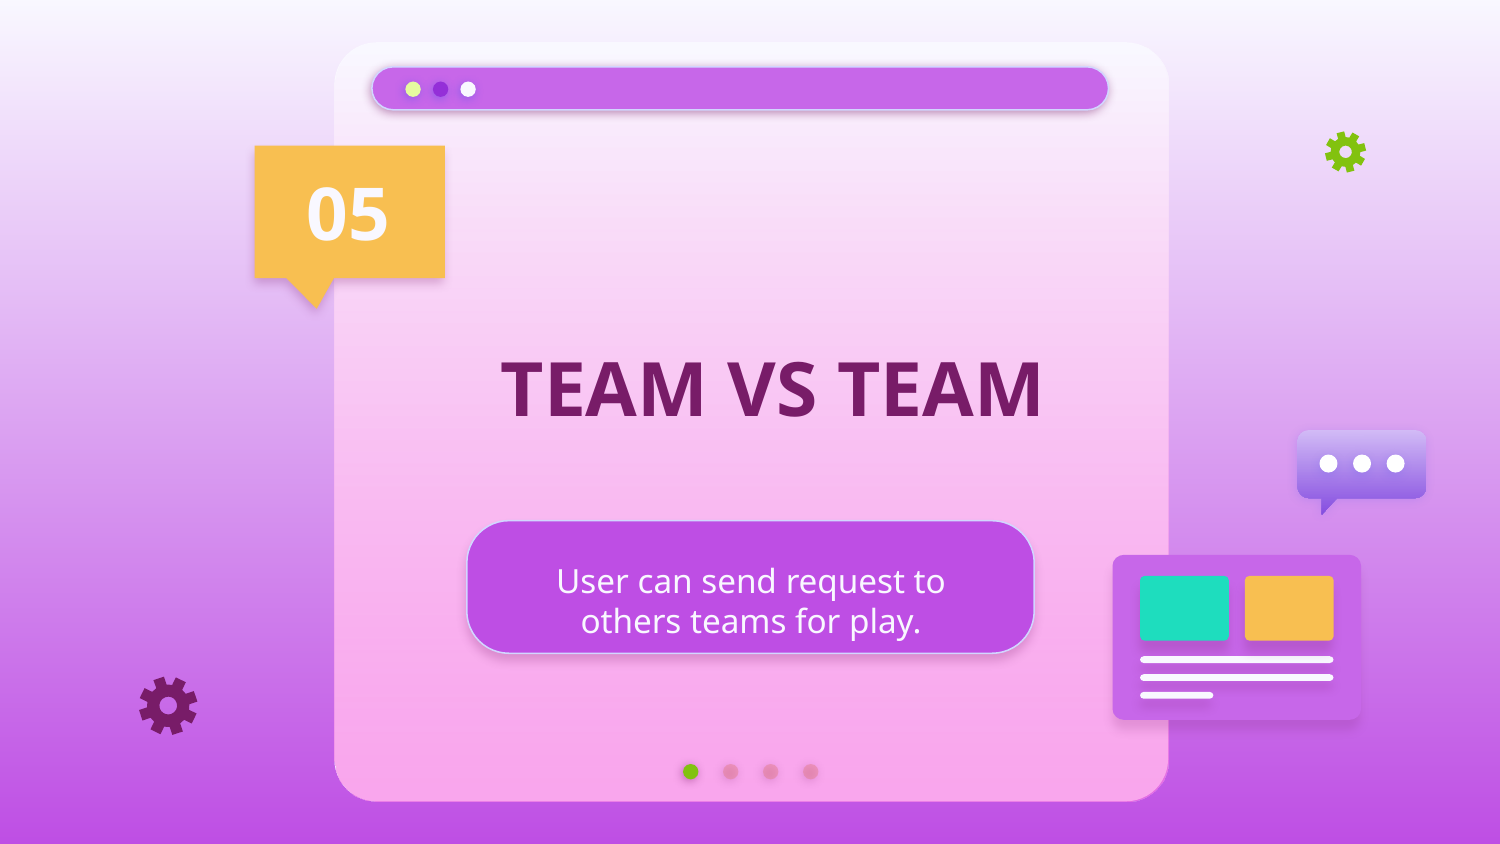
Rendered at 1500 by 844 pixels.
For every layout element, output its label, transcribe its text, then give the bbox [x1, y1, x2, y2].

text_box [139, 676, 198, 735]
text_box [1297, 429, 1427, 515]
text_box [254, 145, 445, 309]
text_box [1324, 131, 1367, 173]
text_box [466, 523, 1035, 654]
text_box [1112, 554, 1362, 721]
title TEAM VS TEAM [406, 249, 1141, 523]
title 05 [268, 153, 428, 271]
subtitle User can send request to others teams for play. [525, 542, 977, 660]
